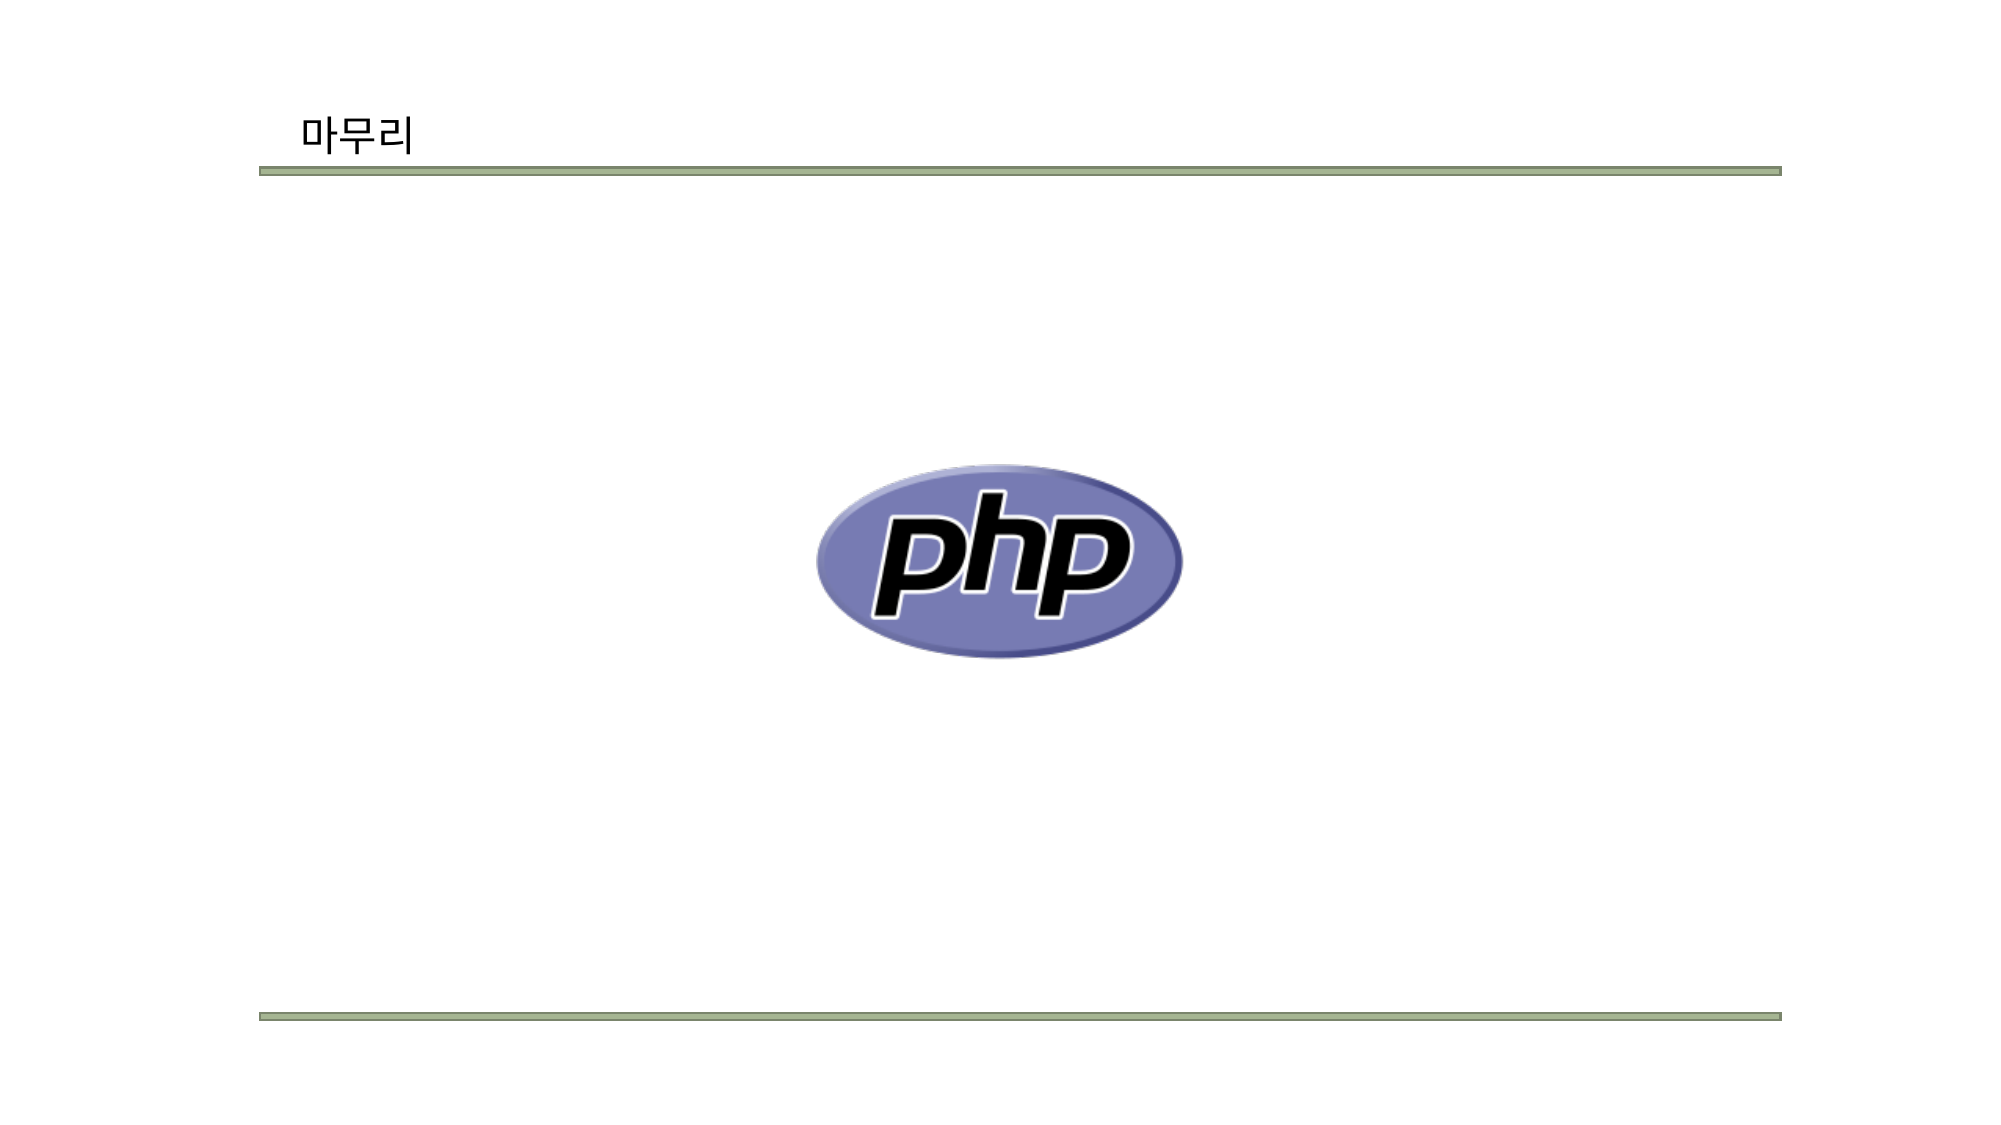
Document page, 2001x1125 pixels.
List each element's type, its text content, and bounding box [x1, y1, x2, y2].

text_box 마무리 [285, 101, 431, 167]
text_box [259, 1012, 1782, 1021]
picture [812, 460, 1188, 664]
text_box [259, 166, 1782, 176]
